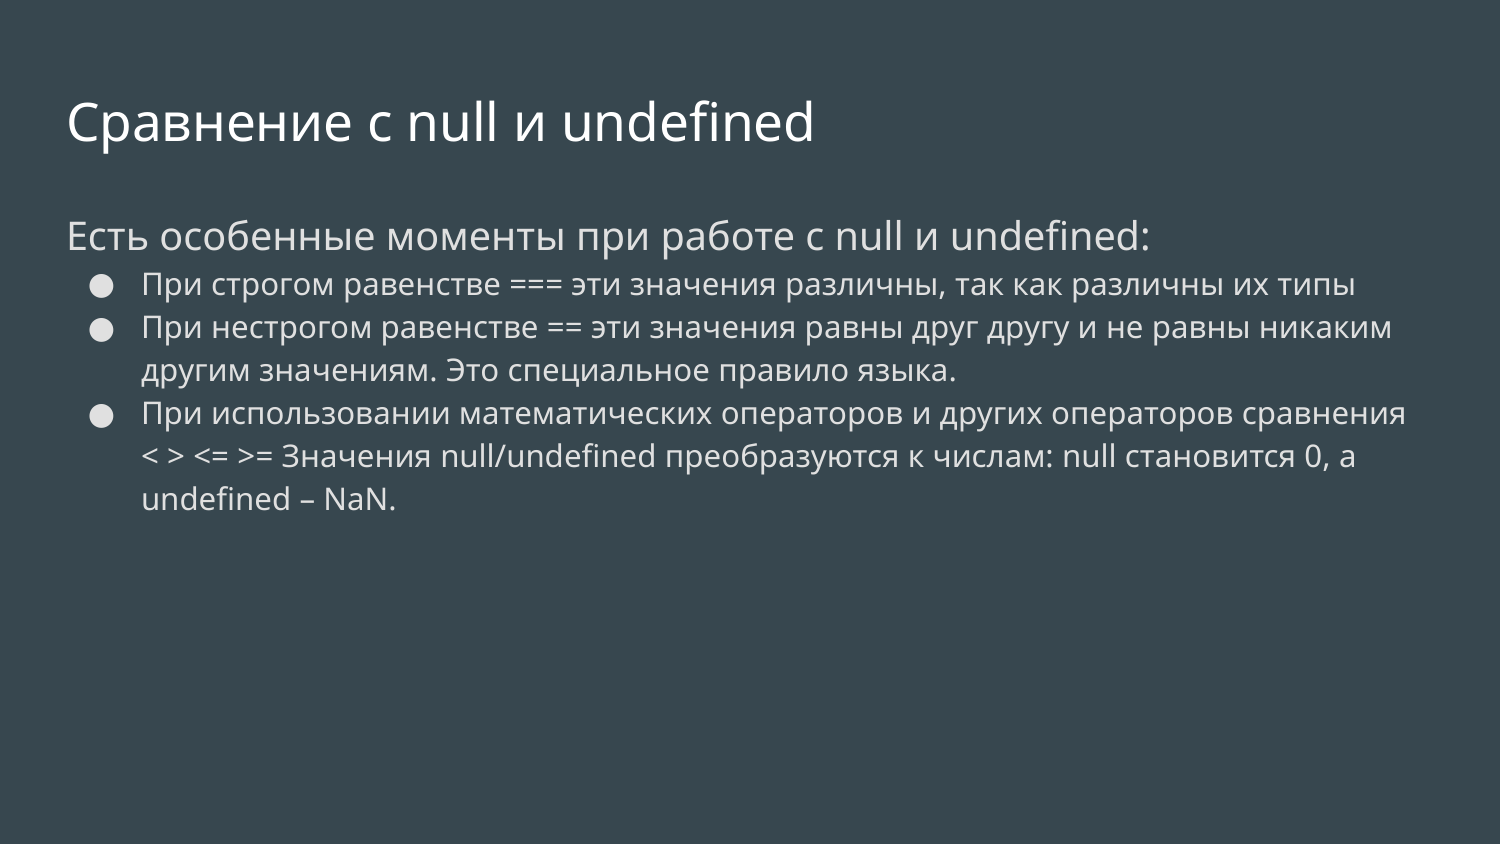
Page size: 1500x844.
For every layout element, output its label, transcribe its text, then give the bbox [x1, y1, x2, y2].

list Есть особенные моменты при работе с null и undefined: При строгом равенстве === эти значения различны, так как различны их типы При нестрогом равенстве == эти значения равны друг другу и не равны никаким другим значениям. Это специальное правило языка. При использовании математических операторов и других операторов сравнения < > <= >= Значения null/undefined преобразуются к числам: null становится 0, а undefined – NaN. [51, 189, 1449, 750]
title Сравнение с null и undefined [51, 72, 1449, 167]
